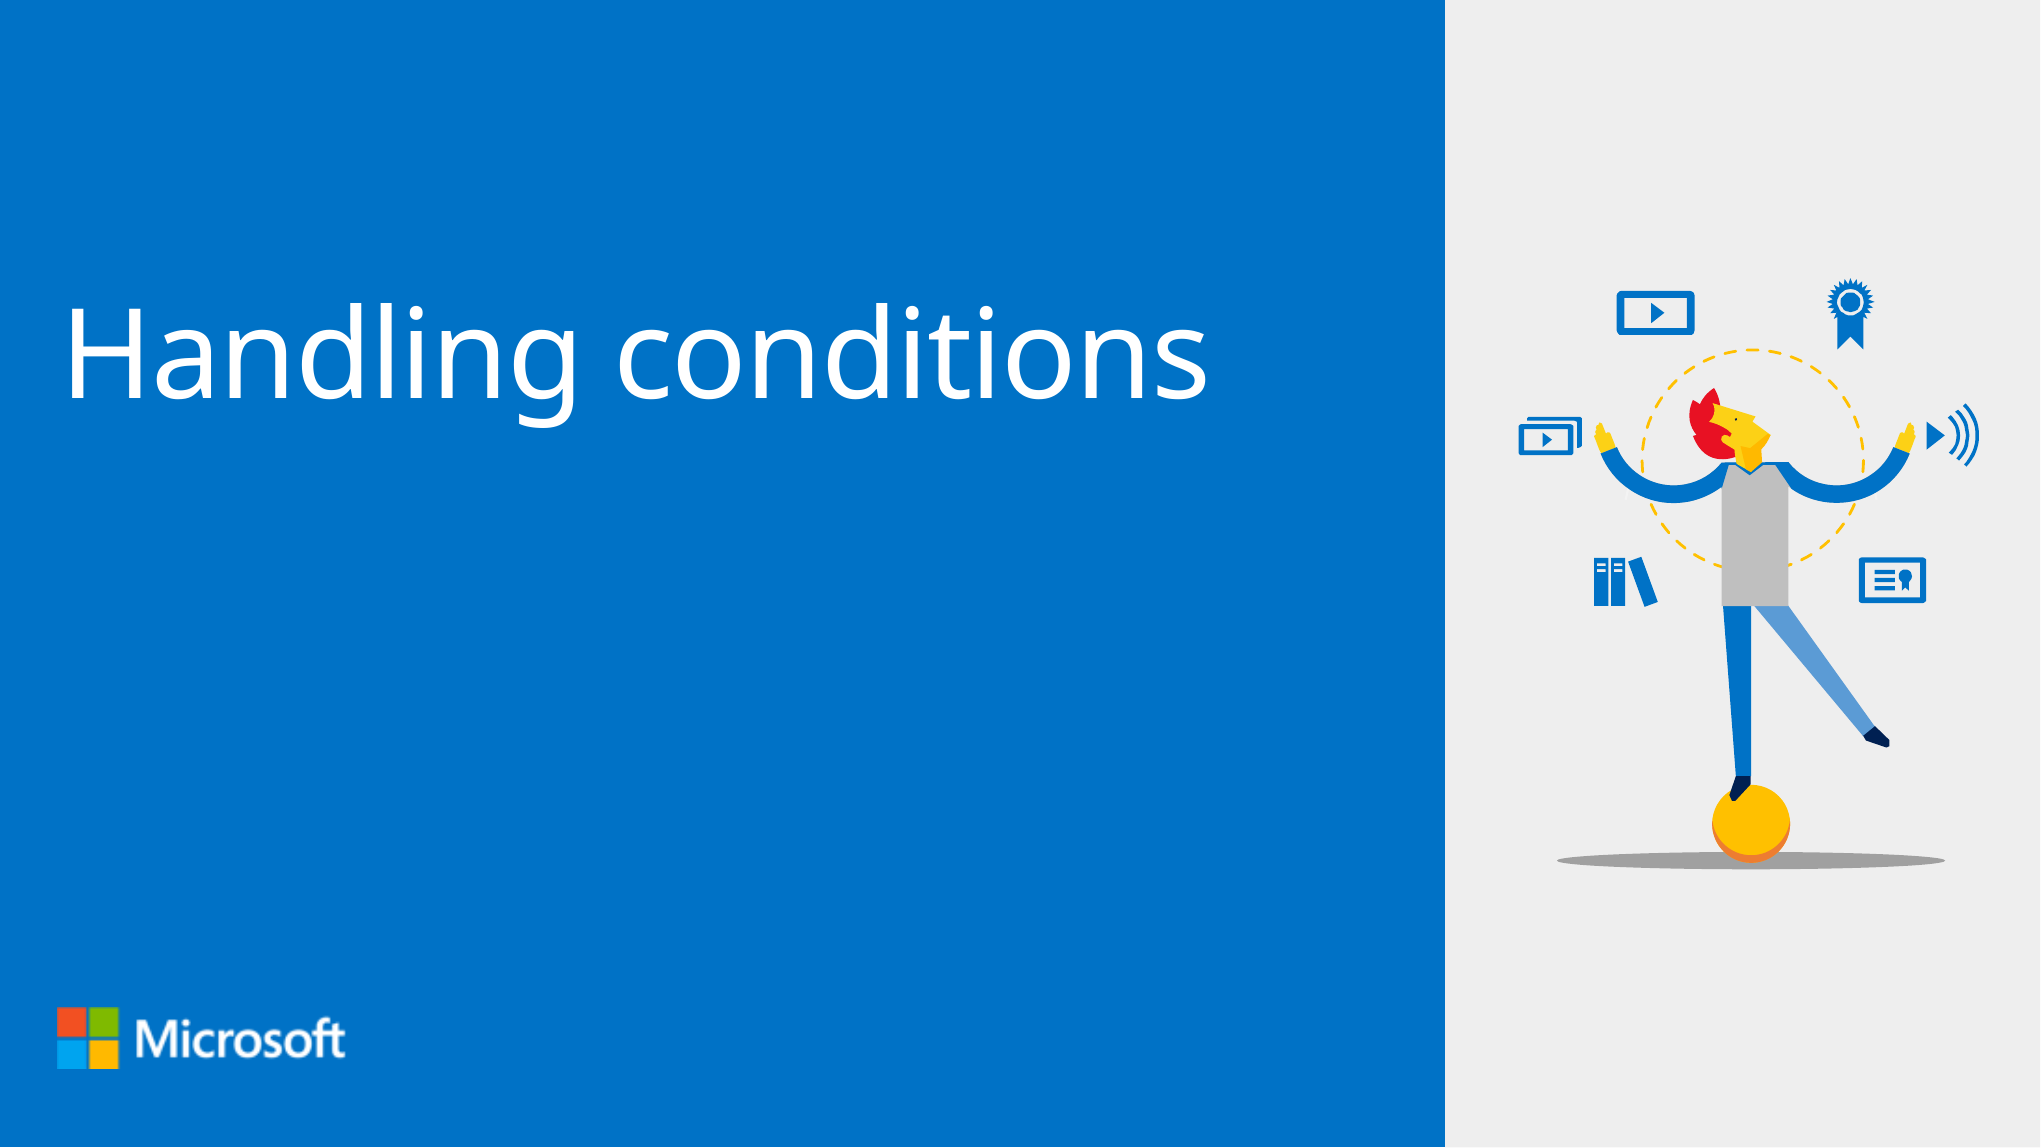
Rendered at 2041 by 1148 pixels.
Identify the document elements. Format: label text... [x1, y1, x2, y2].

title Handling conditions [45, 275, 1396, 456]
picture [57, 1007, 433, 1069]
